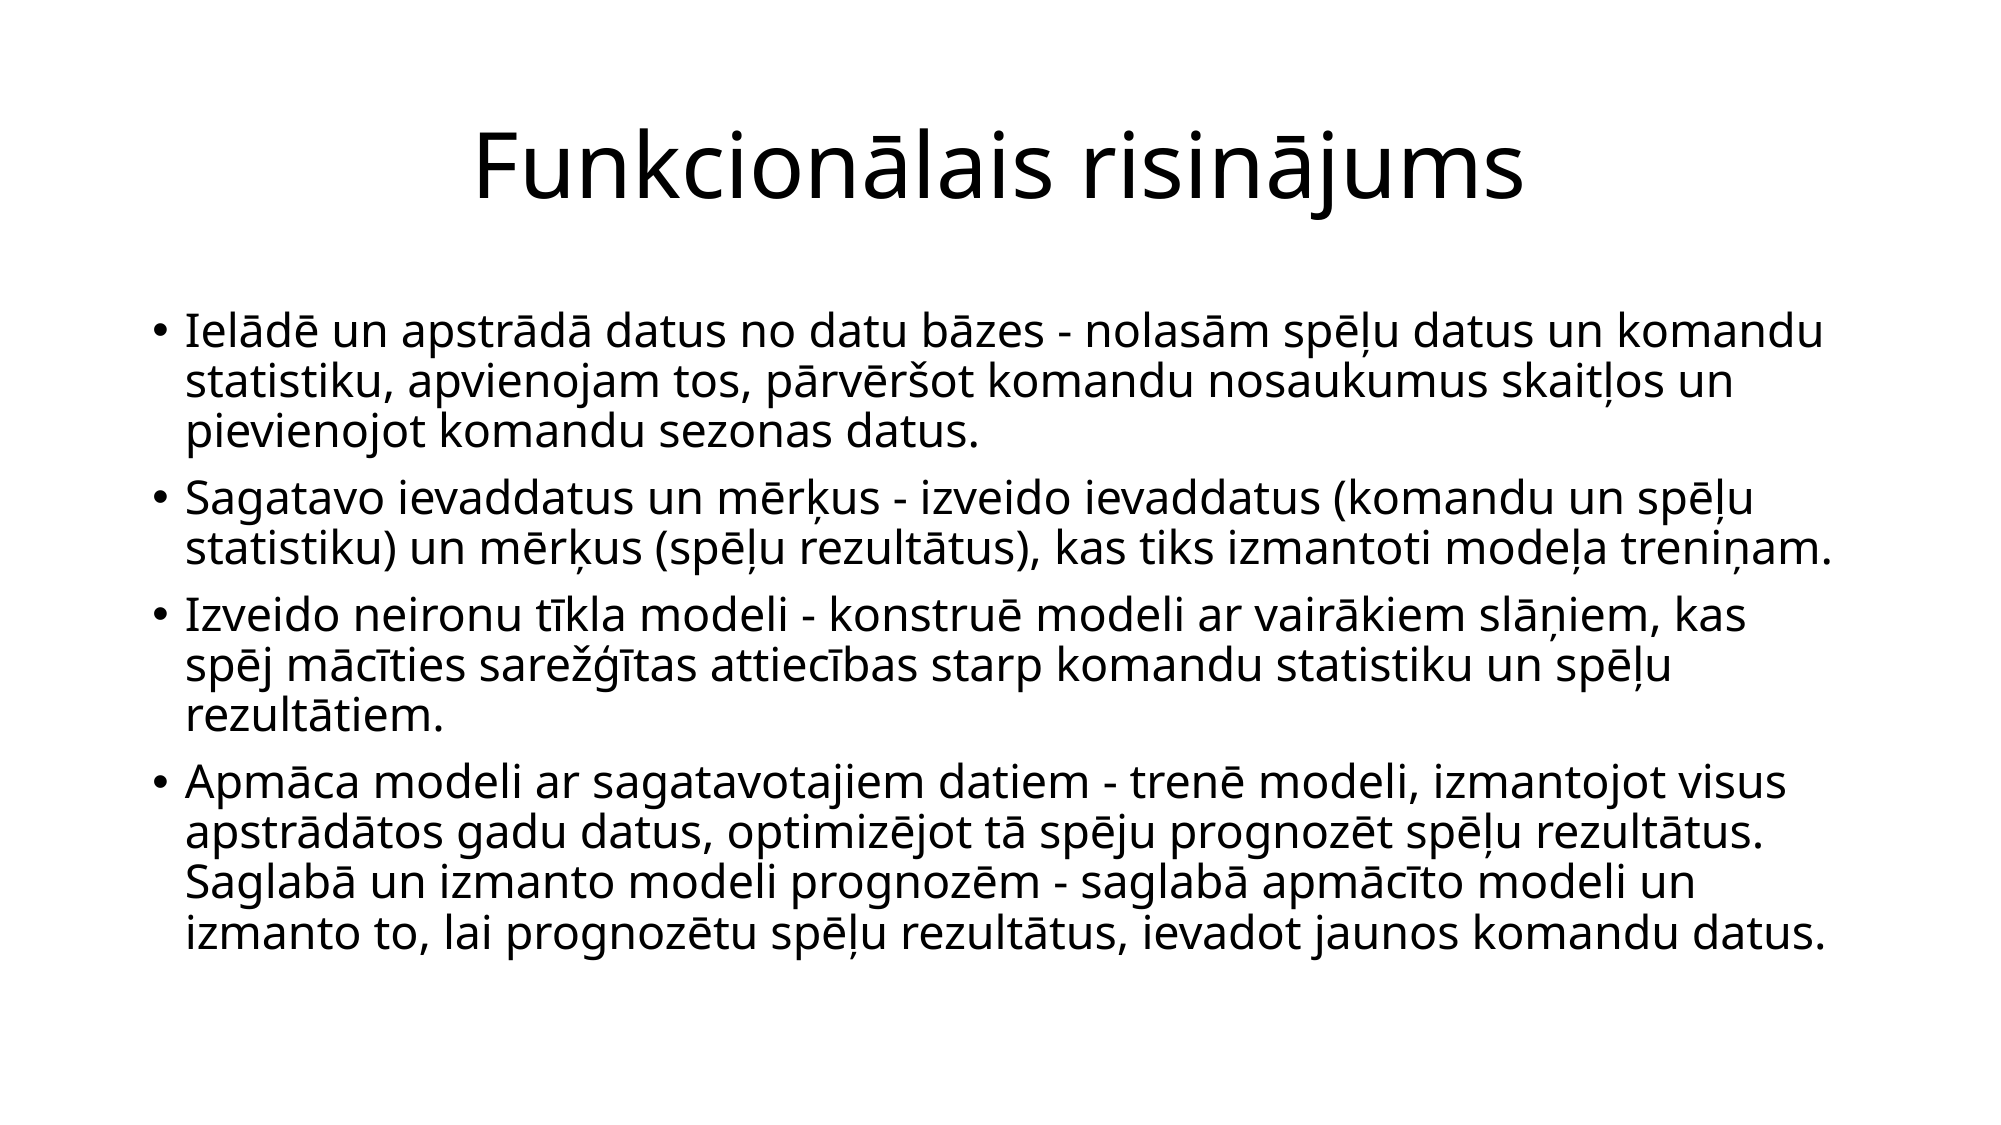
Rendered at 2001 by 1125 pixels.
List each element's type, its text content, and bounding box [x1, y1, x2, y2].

list Ielādē un apstrādā datus no datu bāzes - nolasām spēļu datus un komandu statistiku, apvienojam tos, pārvēršot komandu nosaukumus skaitļos un pievienojot komandu sezonas datus. Sagatavo ievaddatus un mērķus - izveido ievaddatus (komandu un spēļu statistiku) un mērķus (spēļu rezultātus), kas tiks izmantoti modeļa treniņam. Izveido neironu tīkla modeli - konstruē modeli ar vairākiem slāņiem, kas spēj mācīties sarežģītas attiecības starp komandu statistiku un spēļu rezultātiem. Apmāca modeli ar sagatavotajiem datiem - trenē modeli, izmantojot visus apstrādātos gadu datus, optimizējot tā spēju prognozēt spēļu rezultātus. Saglabā un izmanto modeli prognozēm - saglabā apmācīto modeli un izmanto to, lai prognozētu spēļu rezultātus, ievadot jaunos komandu datus. [137, 299, 1863, 1014]
title Funkcionālais risinājums [137, 59, 1863, 278]
